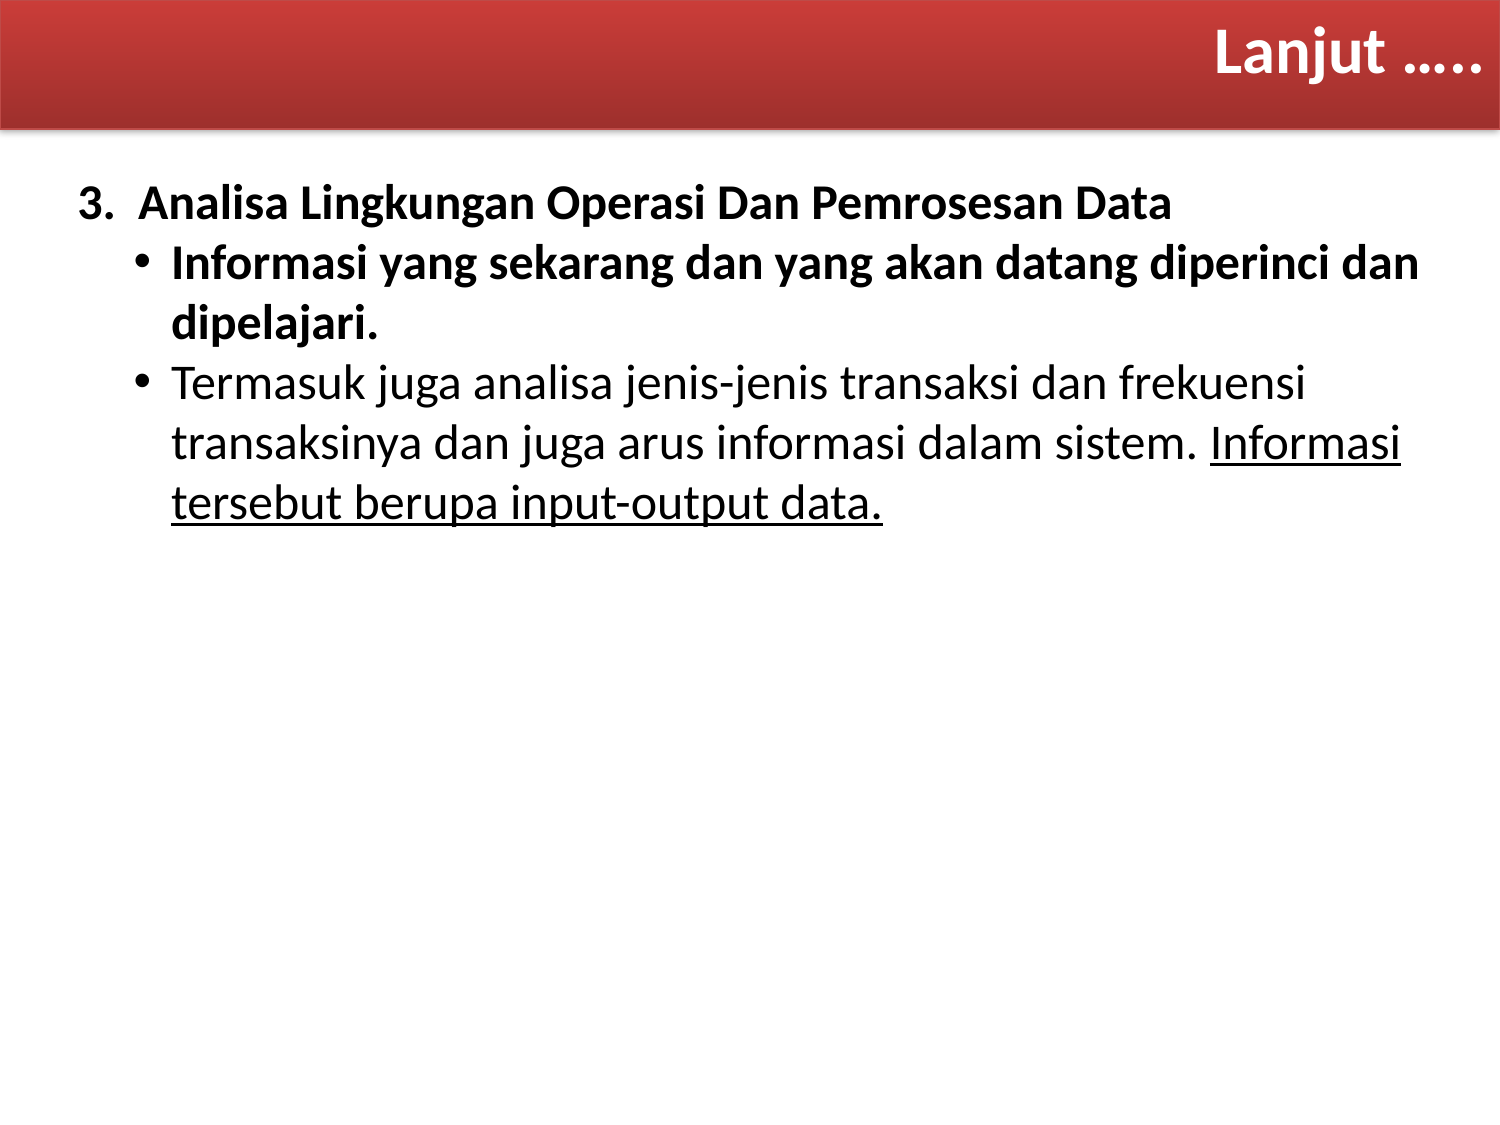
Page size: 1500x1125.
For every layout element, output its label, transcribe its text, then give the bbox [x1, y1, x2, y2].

text_box Lanjut ….. [0, 0, 1500, 130]
text_box 3. Analisa Lingkungan Operasi Dan Pemrosesan Data Informasi yang sekarang dan yang akan datang diperinci dan dipelajari. Termasuk juga analisa jenis-jenis transaksi dan frekuensi transaksinya dan juga arus informasi dalam sistem. Informasi tersebut berupa input-output data. [62, 162, 1450, 538]
